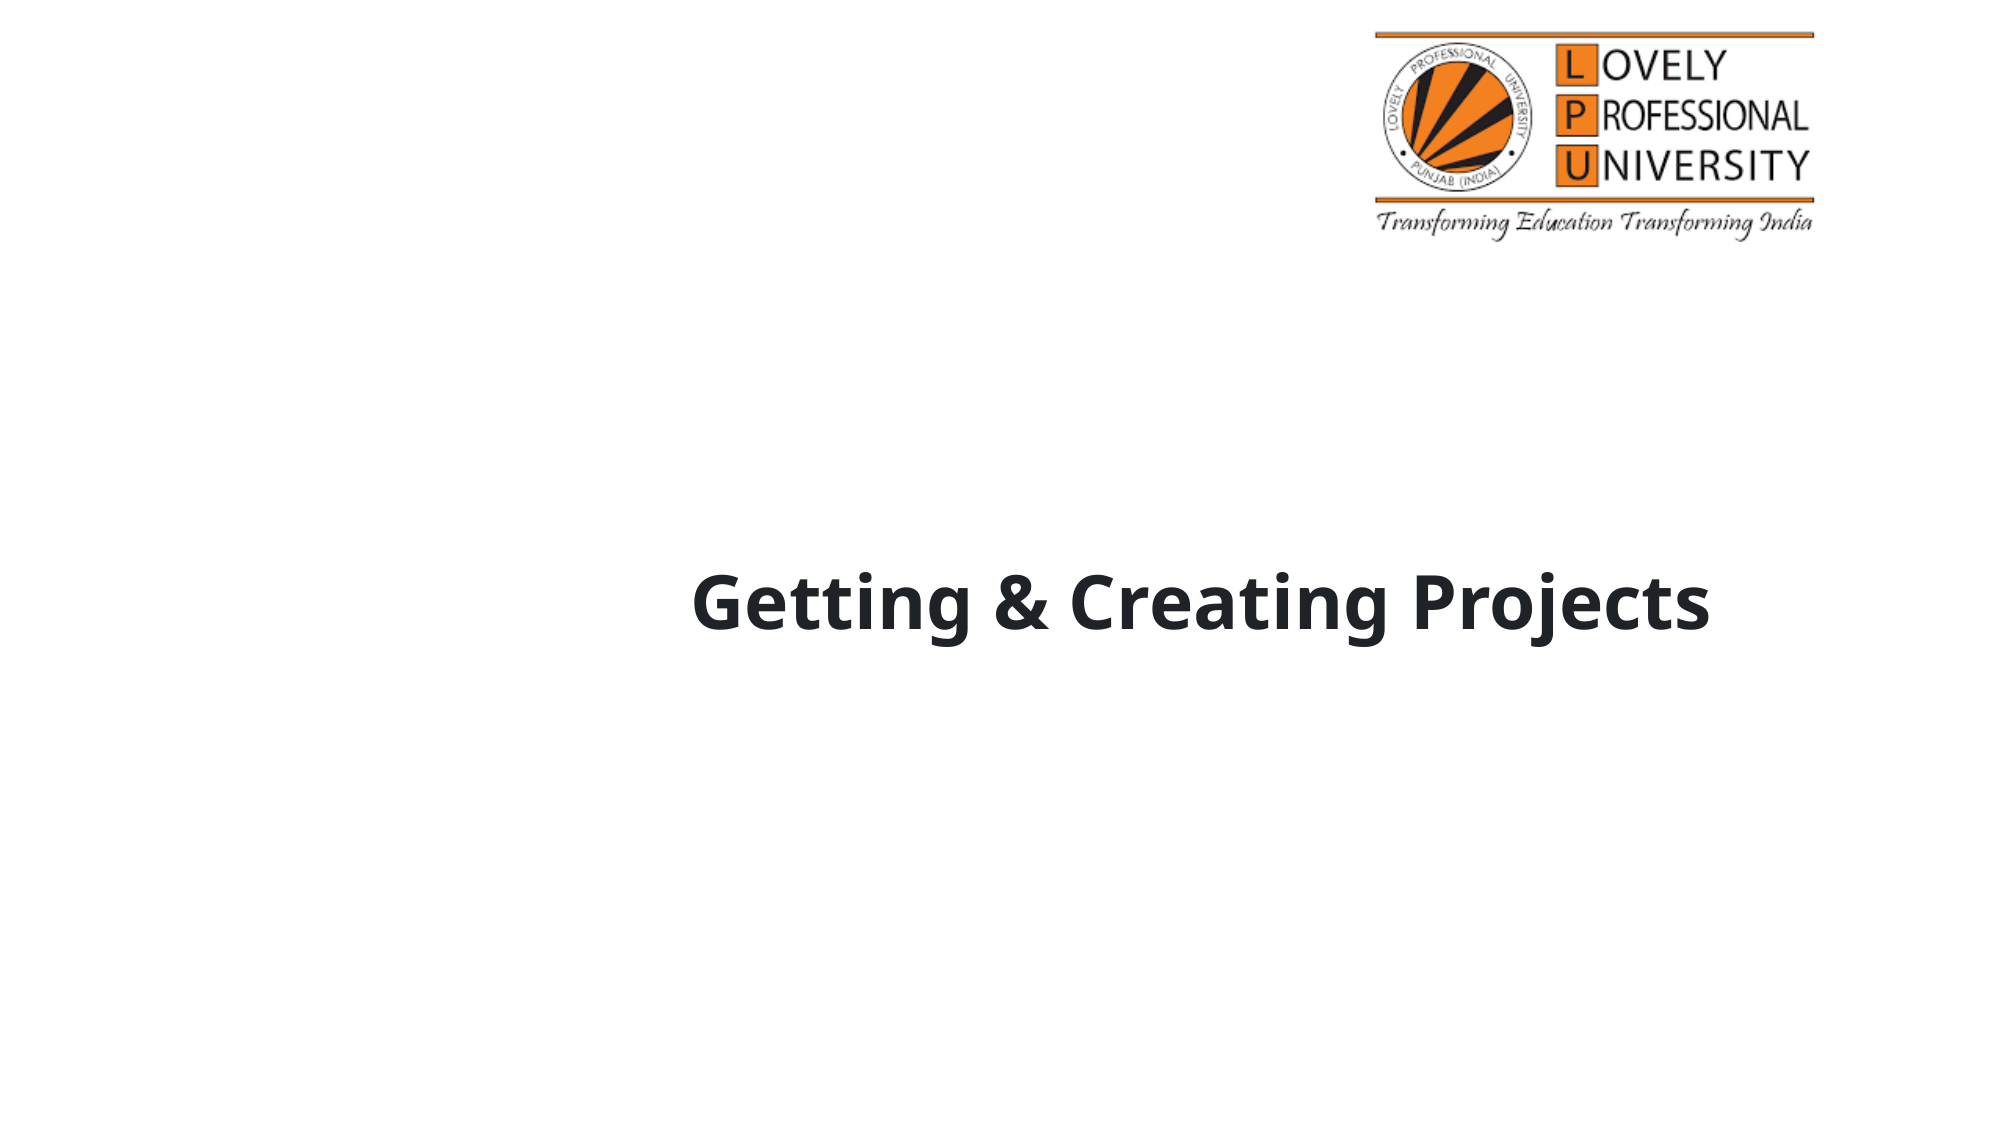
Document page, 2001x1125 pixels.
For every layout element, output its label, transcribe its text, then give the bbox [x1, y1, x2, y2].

text_box Getting & Creating Projects [676, 71, 1727, 811]
picture [1371, 0, 1819, 275]
